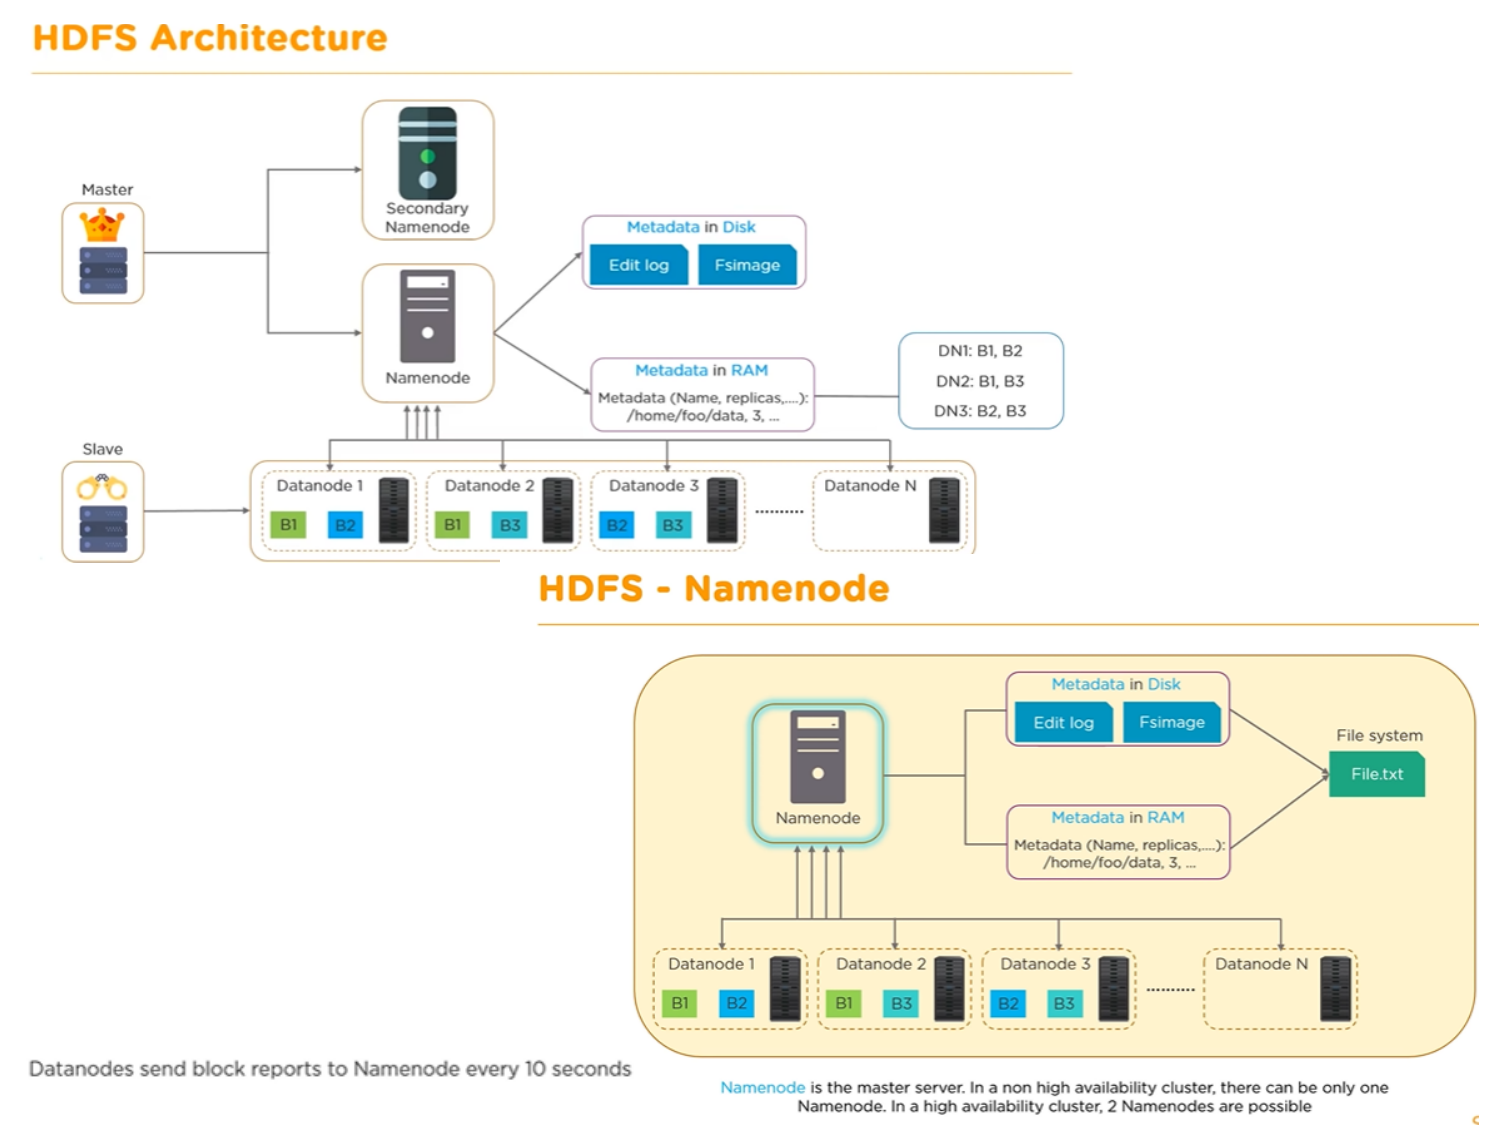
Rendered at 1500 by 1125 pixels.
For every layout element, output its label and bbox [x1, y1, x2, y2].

list [24, 24, 1082, 563]
picture [24, 554, 1479, 1125]
